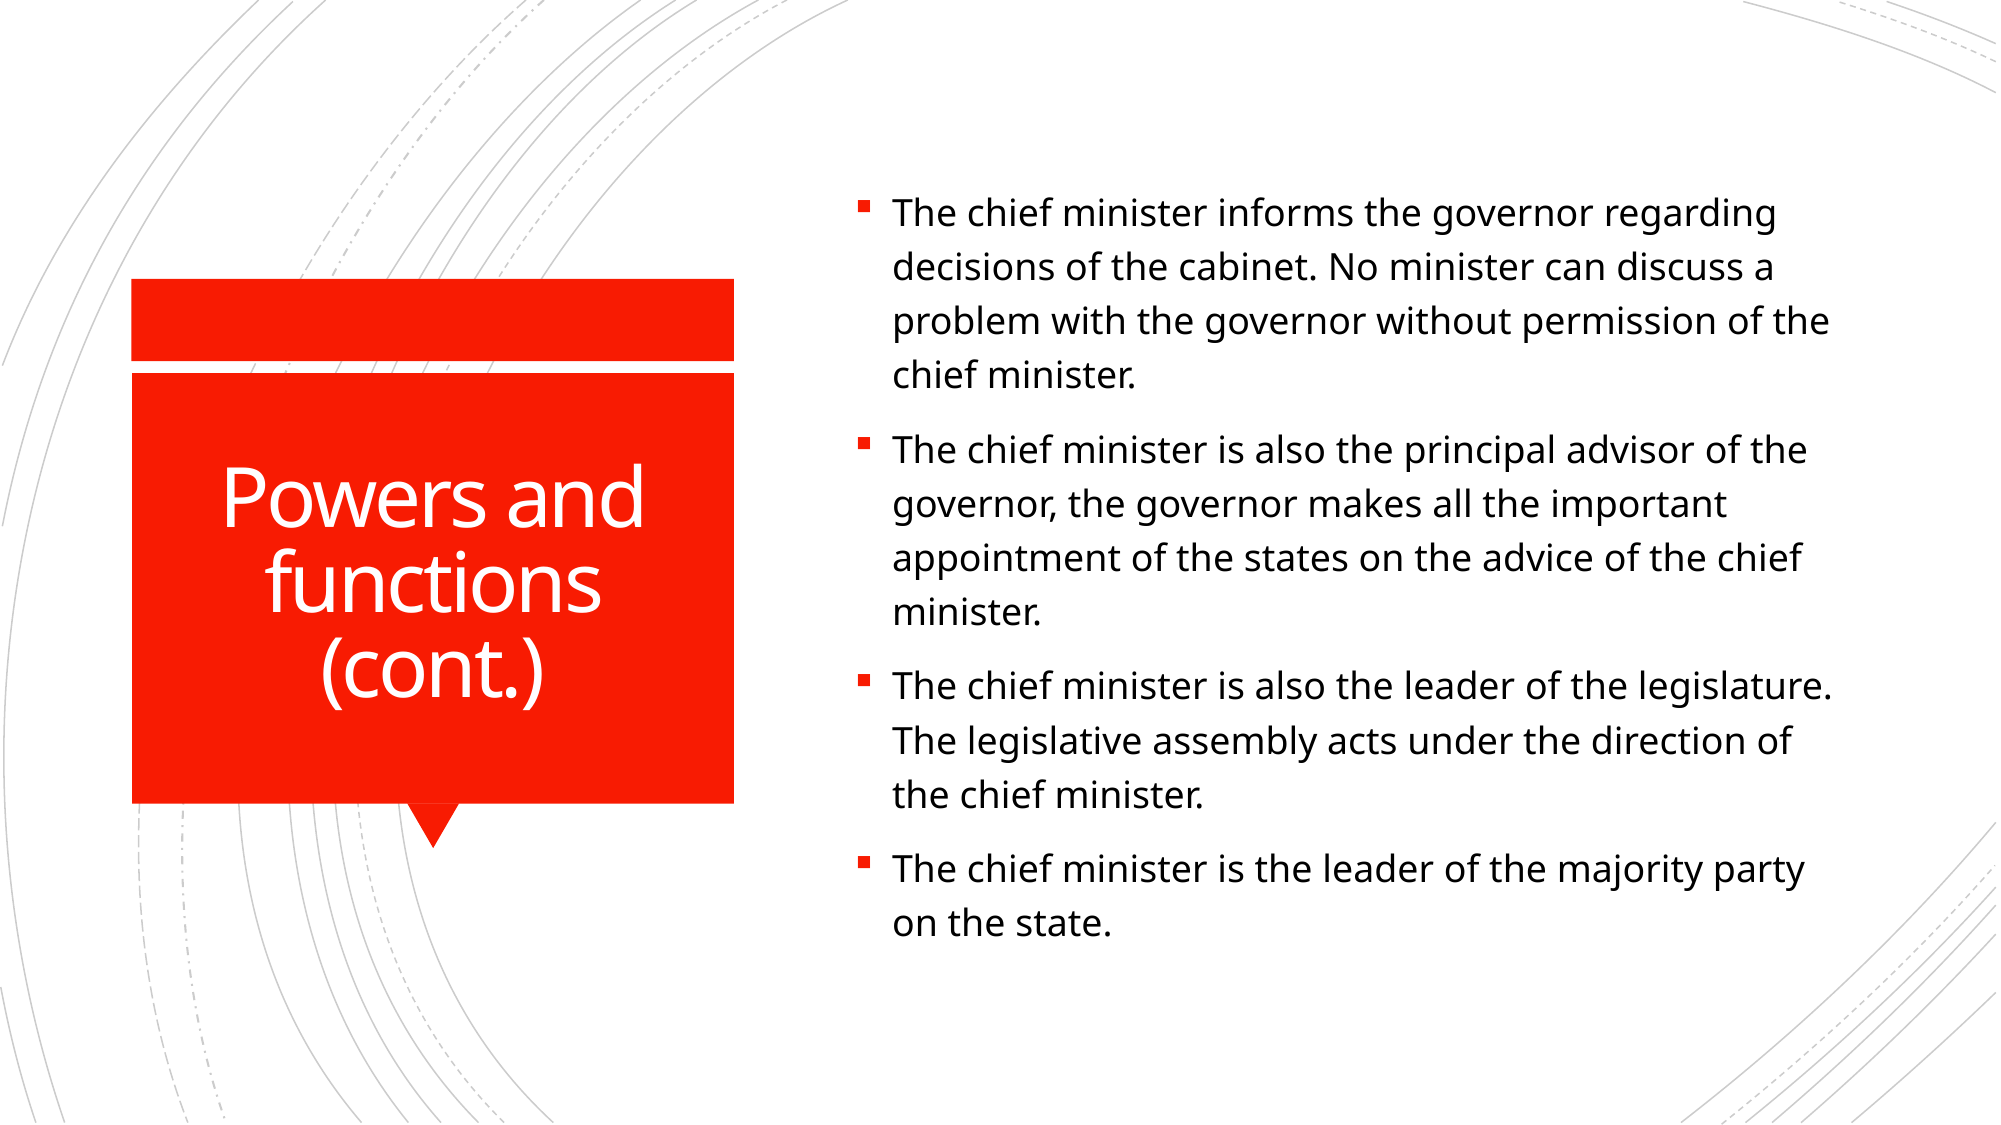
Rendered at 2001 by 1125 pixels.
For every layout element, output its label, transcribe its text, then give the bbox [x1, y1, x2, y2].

list The chief minister informs the governor regarding decisions of the cabinet. No minister can discuss a problem with the governor without permission of the chief minister. The chief minister is also the principal advisor of the governor, the governor makes all the important appointment of the states on the advice of the chief minister. The chief minister is also the leader of the legislature. The legislative assembly acts under the direction of the chief minister. The chief minister is the leader of the majority party on the state. [839, 131, 1871, 993]
title Powers and functions (cont.) [145, 385, 720, 789]
